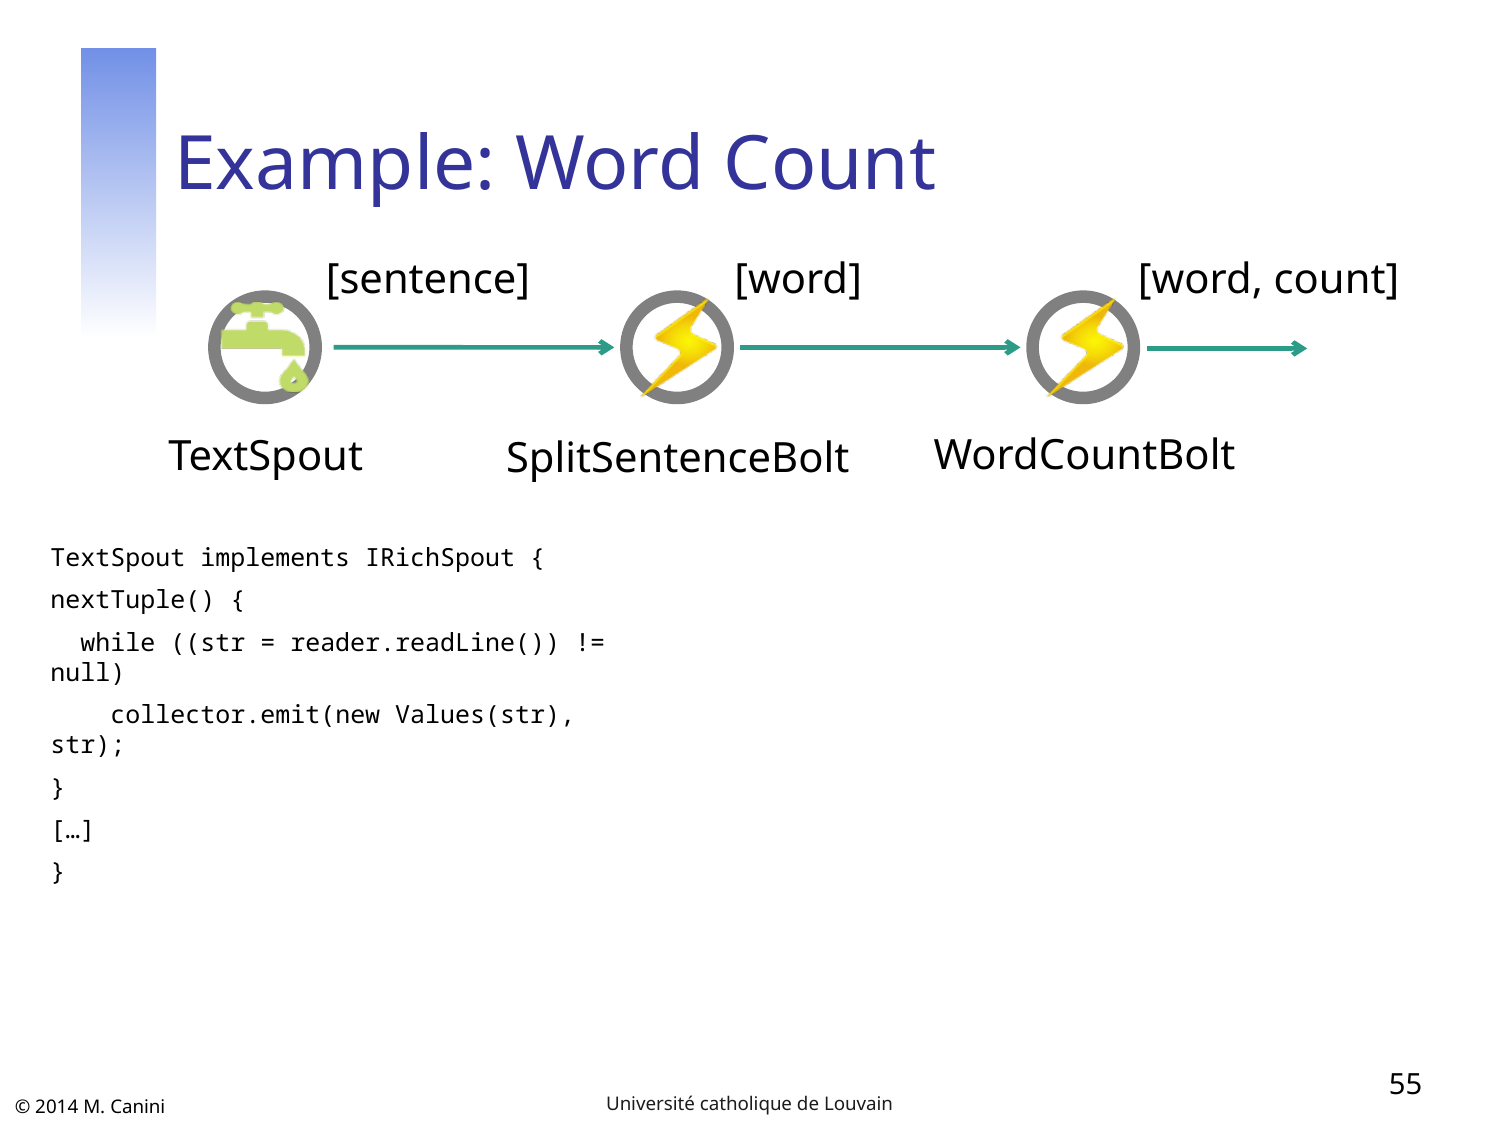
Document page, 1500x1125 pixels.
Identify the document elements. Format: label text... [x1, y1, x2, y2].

text_box [sentence] [310, 244, 545, 309]
text_box TextSpout [153, 420, 378, 486]
text_box [word] [719, 244, 877, 309]
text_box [614, 295, 741, 400]
slide_number 55 [1124, 1037, 1438, 1113]
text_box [196, 290, 334, 404]
text_box TextSpout implements IRichSpout { nextTuple() { while ((str = reader.readLine()) != null) collector.emit(new Values(str), str); } […] } [35, 533, 676, 894]
text_box SplitSentenceBolt [491, 423, 865, 489]
text_box WordCountBolt [918, 420, 1251, 486]
title Example: Word Count [158, 49, 1438, 213]
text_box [1020, 295, 1147, 400]
footer Université catholique de Louvain [512, 1083, 987, 1125]
text_box [word, count] [1123, 244, 1415, 309]
